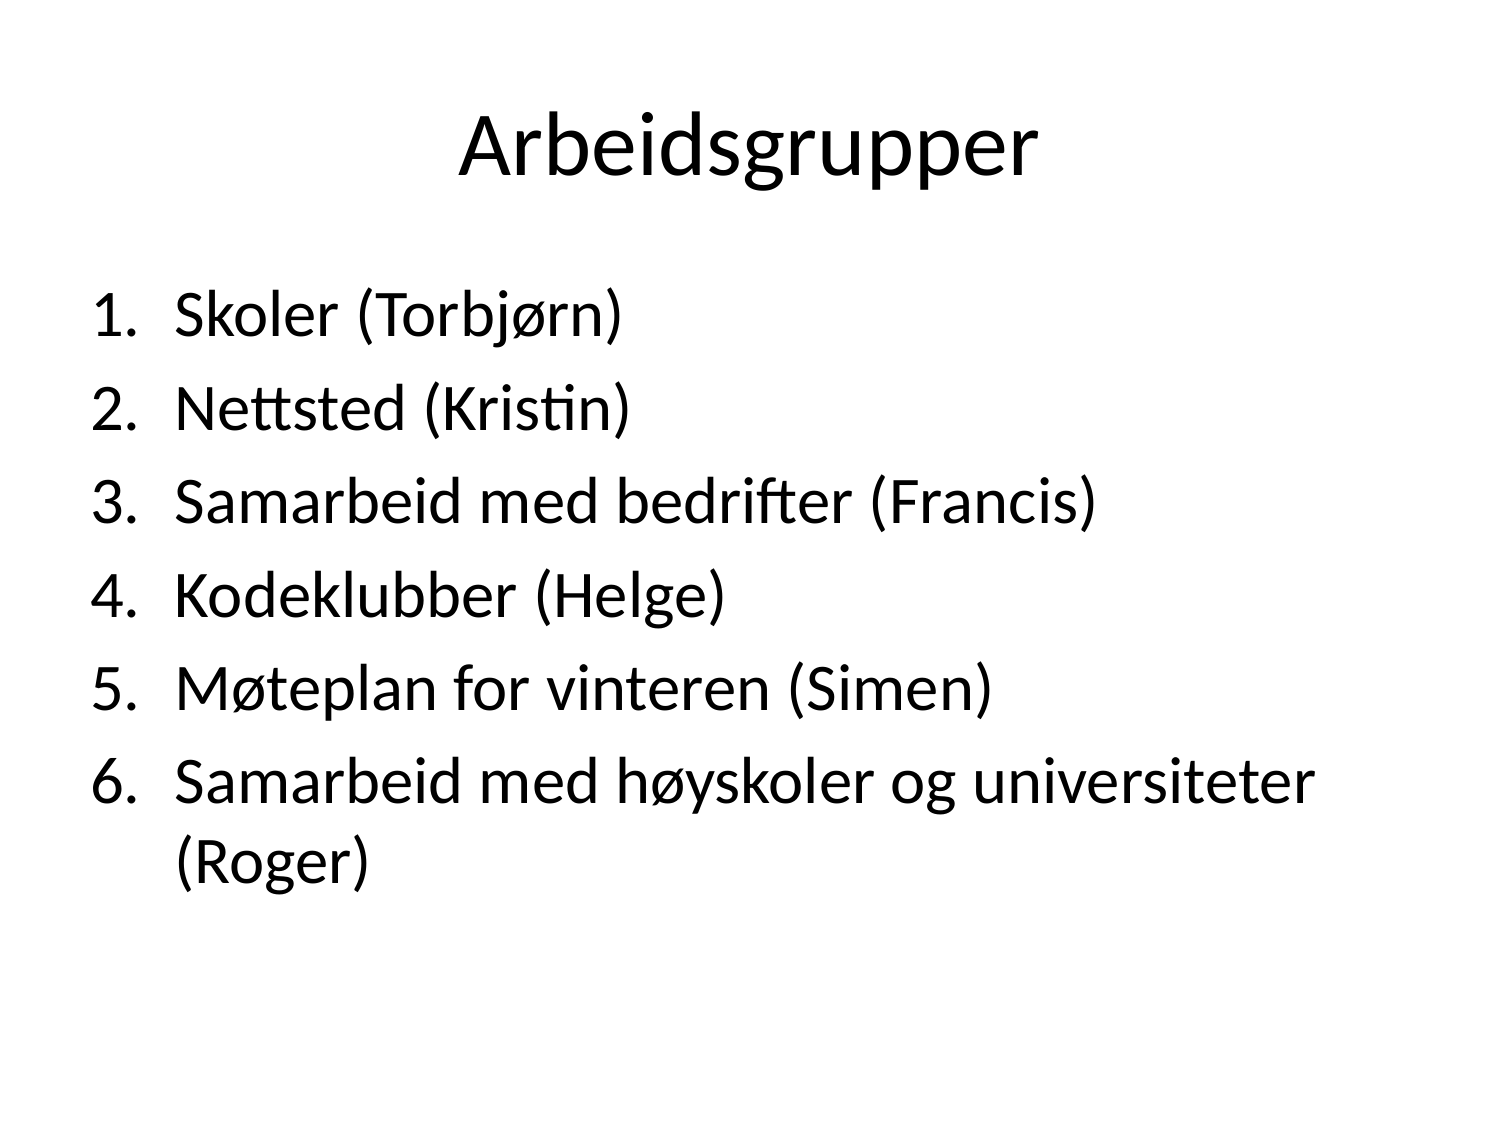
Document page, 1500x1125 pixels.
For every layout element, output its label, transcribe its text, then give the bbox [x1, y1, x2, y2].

title Arbeidsgrupper [75, 45, 1425, 233]
list Skoler (Torbjørn) Nettsted (Kristin) Samarbeid med bedrifter (Francis) Kodeklubber (Helge) Møteplan for vinteren (Simen) Samarbeid med høyskoler og universiteter (Roger) [75, 262, 1425, 1005]
